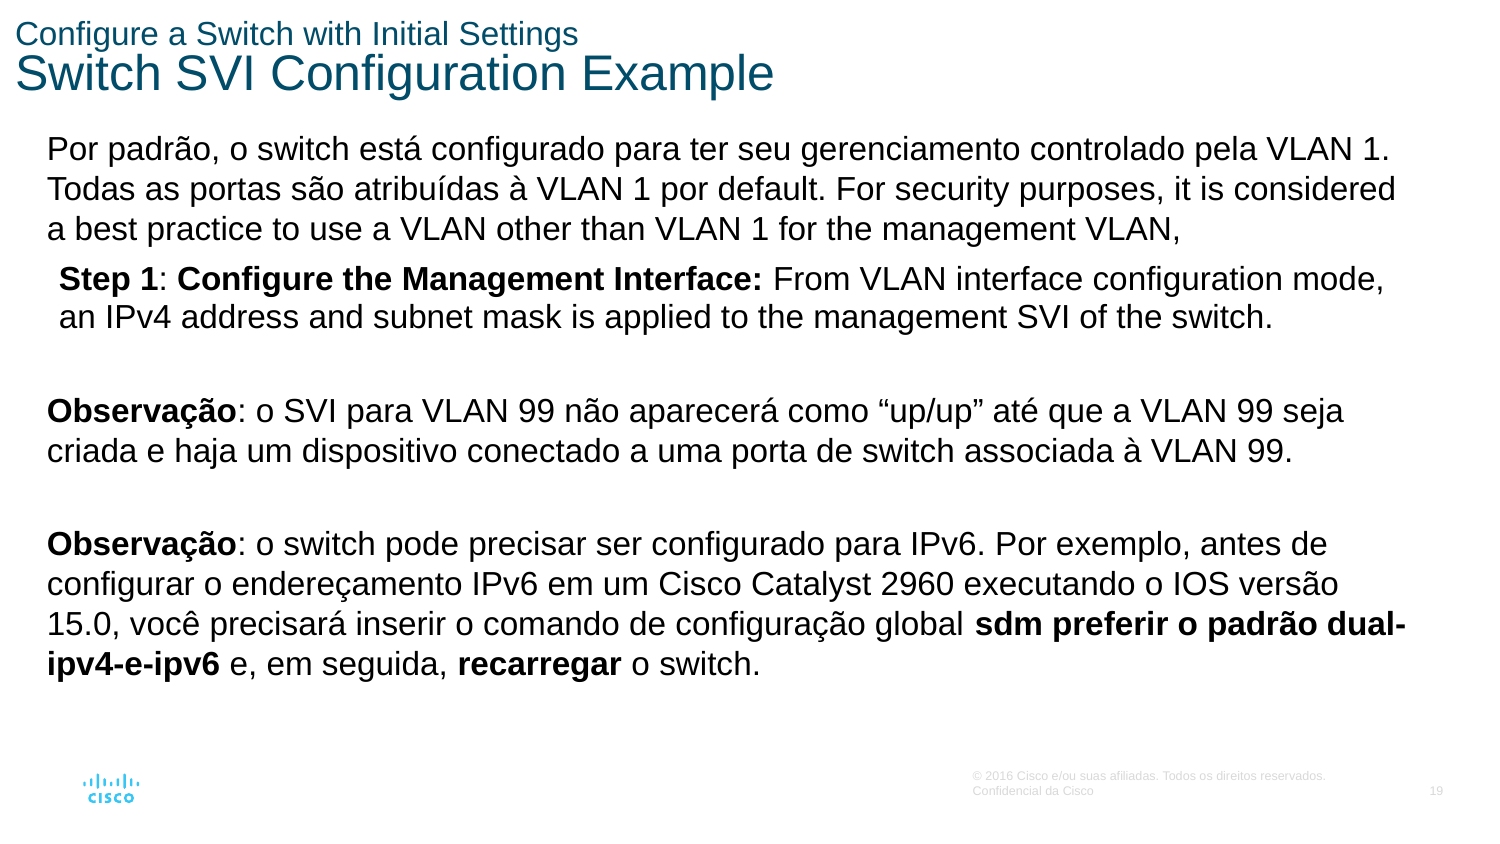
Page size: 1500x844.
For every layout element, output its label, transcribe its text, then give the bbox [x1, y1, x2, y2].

title Configure a Switch with Initial Settings Switch SVI Configuration Example [0, 0, 1369, 121]
list Por padrão, o switch está configurado para ter seu gerenciamento controlado pela VLAN 1. Todas as portas são atribuídas à VLAN 1 por default. For security purposes, it is considered a best practice to use a VLAN other than VLAN 1 for the management VLAN, Step 1: Configure the Management Interface: From VLAN interface configuration mode, an IPv4 address and subnet mask is applied to the management SVI of the switch. Observação: o SVI para VLAN 99 não aparecerá como “up/up” até que a VLAN 99 seja criada e haja um dispositivo conectado a uma porta de switch associada à VLAN 99. Observação: o switch pode precisar ser configurado para IPv6. Por exemplo, antes de configurar o endereçamento IPv6 em um Cisco Catalyst 2960 executando o IOS versão 15.0, você precisará inserir o comando de configuração global sdm preferir o padrão dual-ipv4-e-ipv6 e, em seguida, recarregar o switch. [31, 120, 1427, 726]
